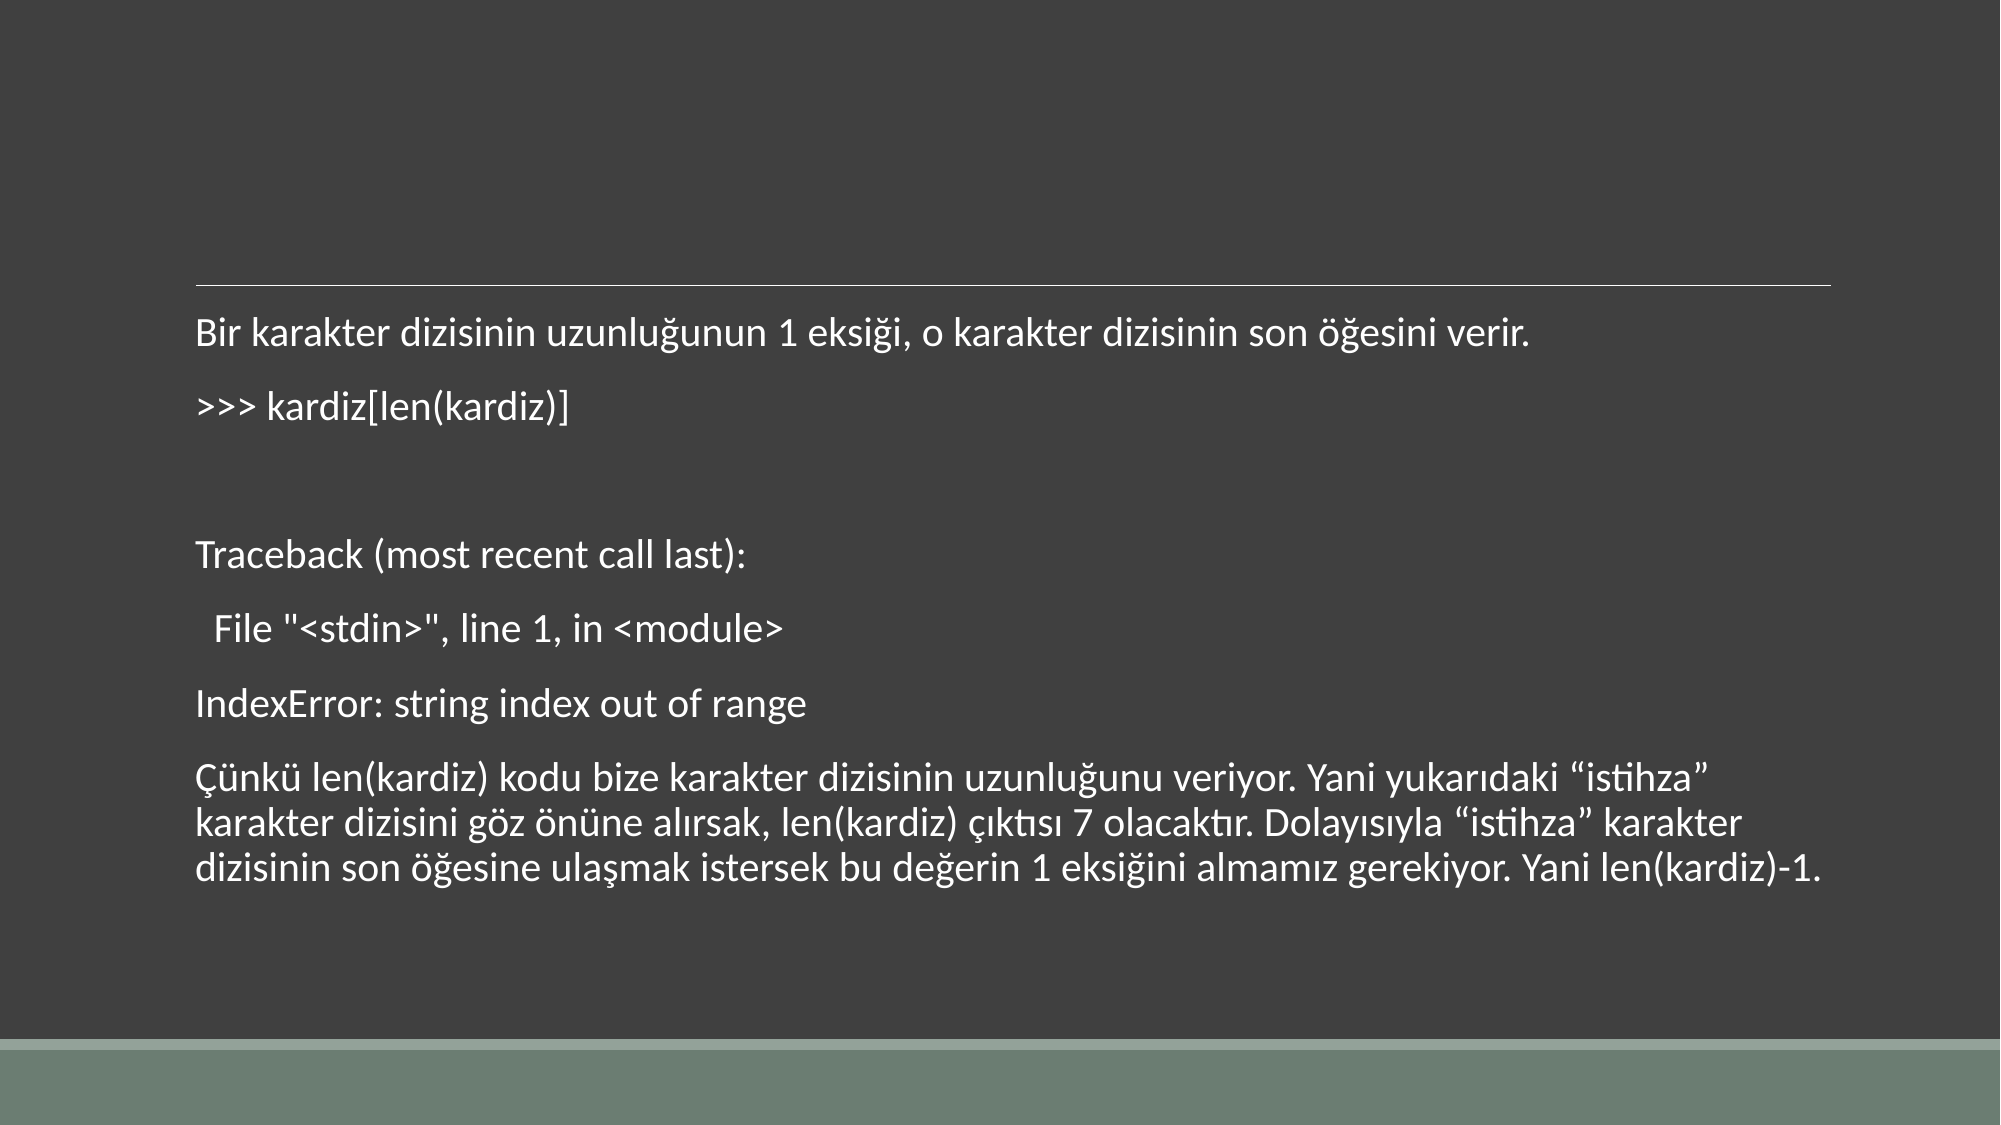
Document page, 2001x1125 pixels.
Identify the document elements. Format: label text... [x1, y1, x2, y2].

list Bir karakter dizisinin uzunluğunun 1 eksiği, o karakter dizisinin son öğesini verir. >>> kardiz[len(kardiz)] Traceback (most recent call last): File "<stdin>", line 1, in <module> IndexError: string index out of range Çünkü len(kardiz) kodu bize karakter dizisinin uzunluğunu veriyor. Yani yukarıdaki “istihza” karakter dizisini göz önüne alırsak, len(kardiz) çıktısı 7 olacaktır. Dolayısıyla “istihza” karakter dizisinin son öğesine ulaşmak istersek bu değerin 1 eksiğini almamız gerekiyor. Yani len(kardiz)-1. [180, 302, 1830, 963]
